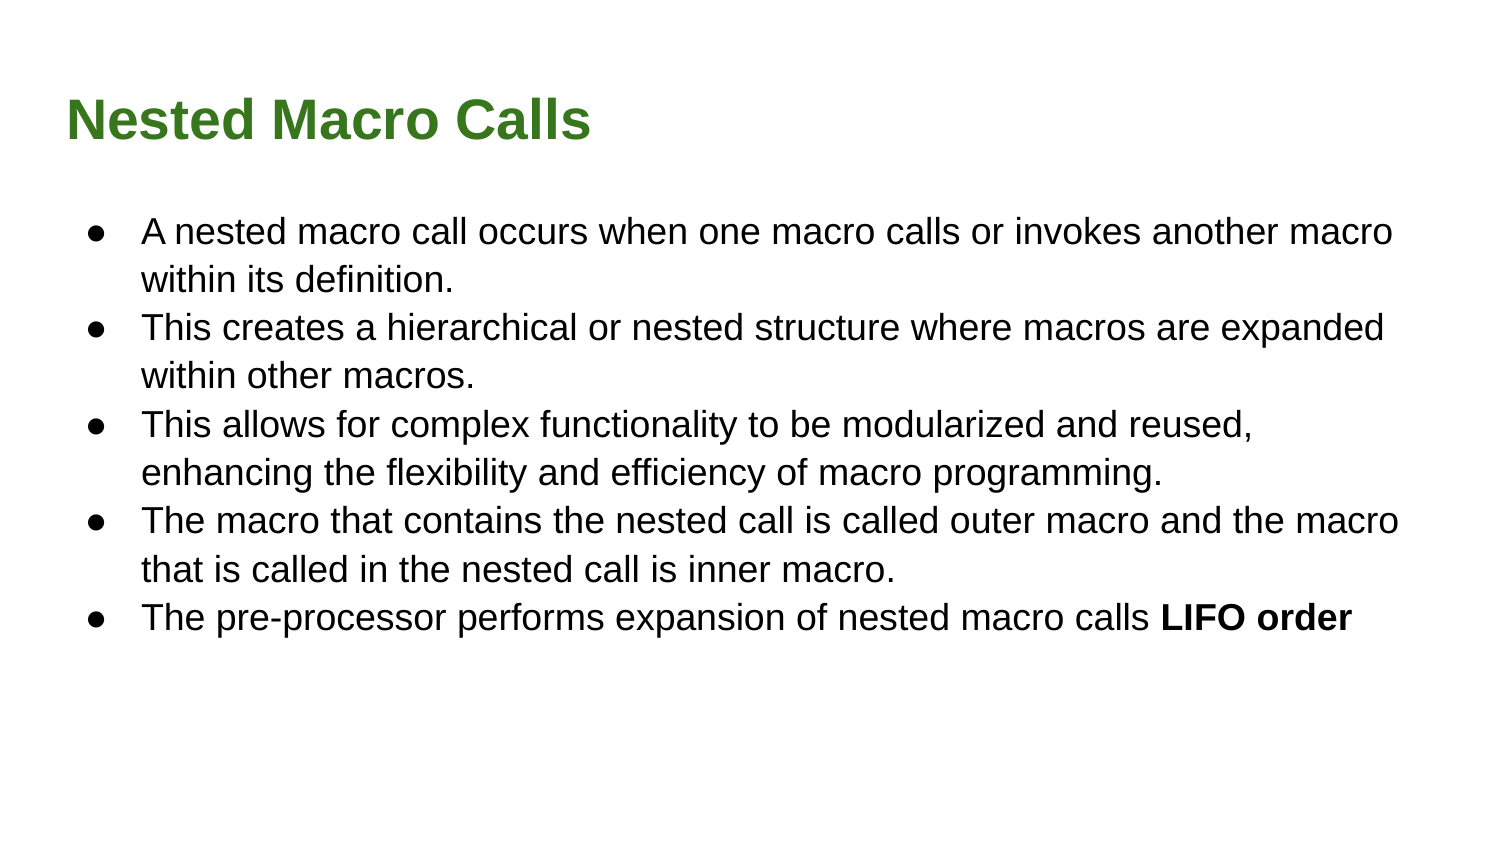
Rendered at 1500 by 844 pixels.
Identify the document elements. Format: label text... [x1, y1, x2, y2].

list A nested macro call occurs when one macro calls or invokes another macro within its definition. This creates a hierarchical or nested structure where macros are expanded within other macros. This allows for complex functionality to be modularized and reused, enhancing the flexibility and efficiency of macro programming. The macro that contains the nested call is called outer macro and the macro that is called in the nested call is inner macro. The pre-processor performs expansion of nested macro calls LIFO order [51, 189, 1449, 844]
title Nested Macro Calls [51, 72, 1449, 167]
